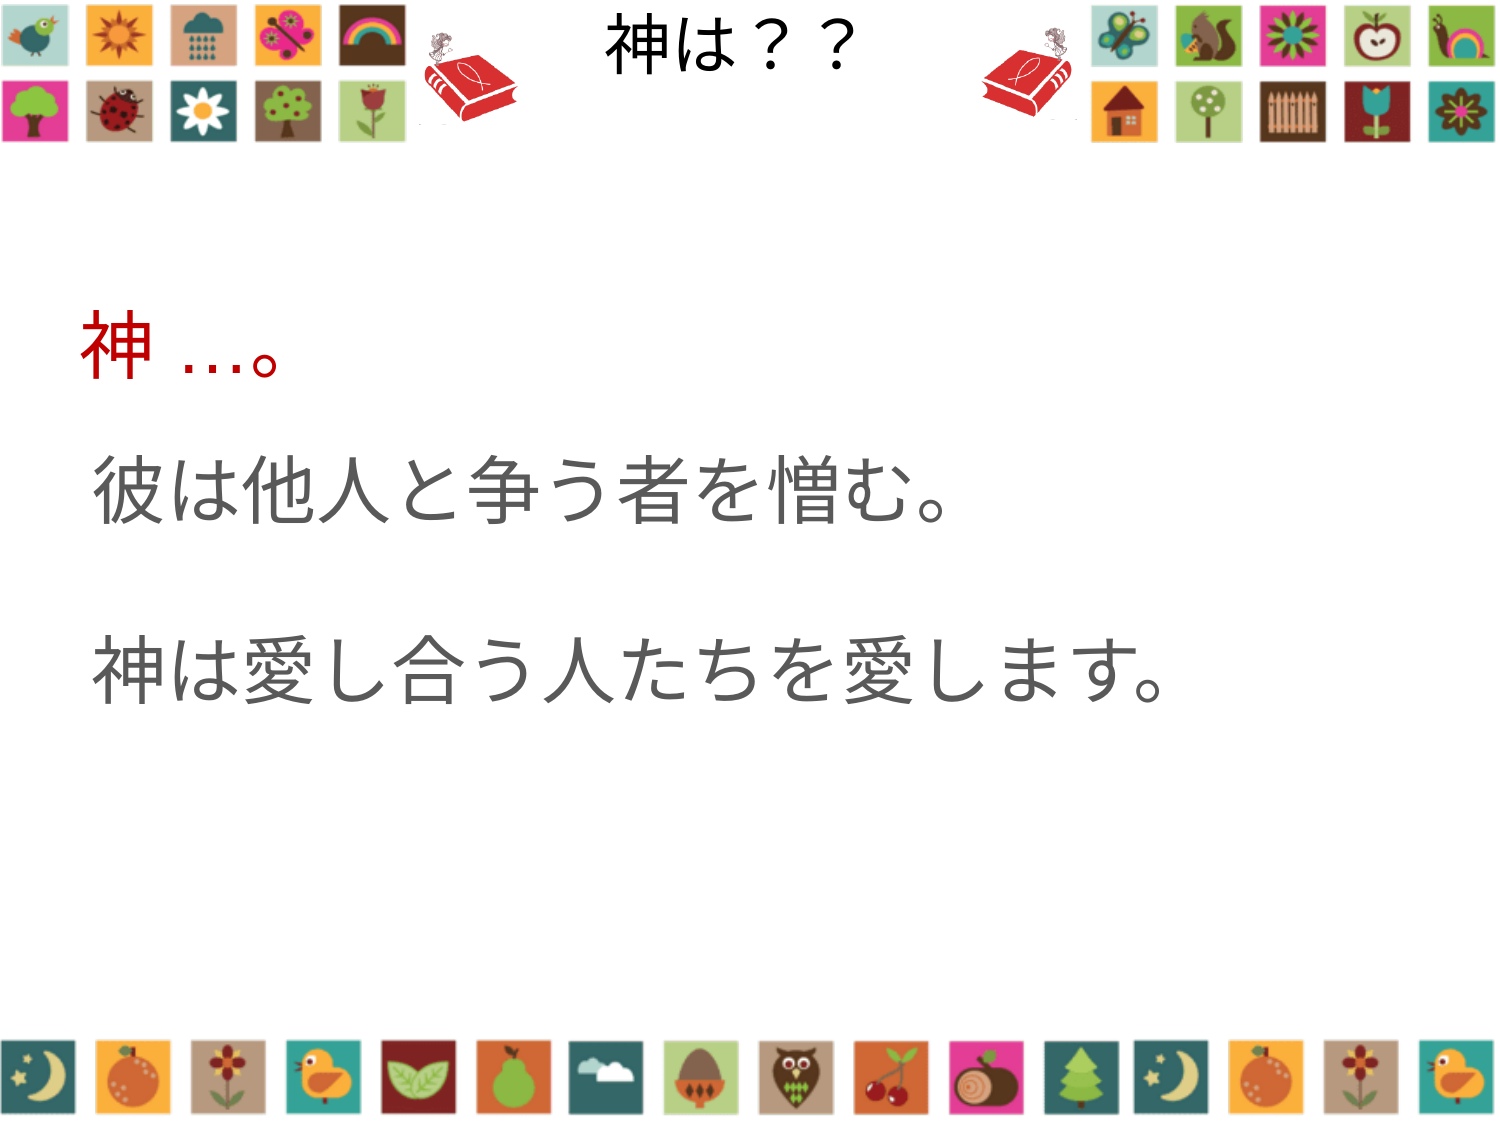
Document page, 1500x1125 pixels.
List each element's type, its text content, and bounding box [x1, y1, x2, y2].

text_box 神 …。 [64, 290, 1412, 396]
picture [0, 3, 550, 150]
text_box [0, 1028, 1500, 1118]
text_box 神は？？ [414, 0, 1080, 91]
picture [950, 3, 1500, 150]
text_box 彼は他人と争う者を憎む。 神は愛し合う人たちを愛します。 [76, 436, 1424, 722]
